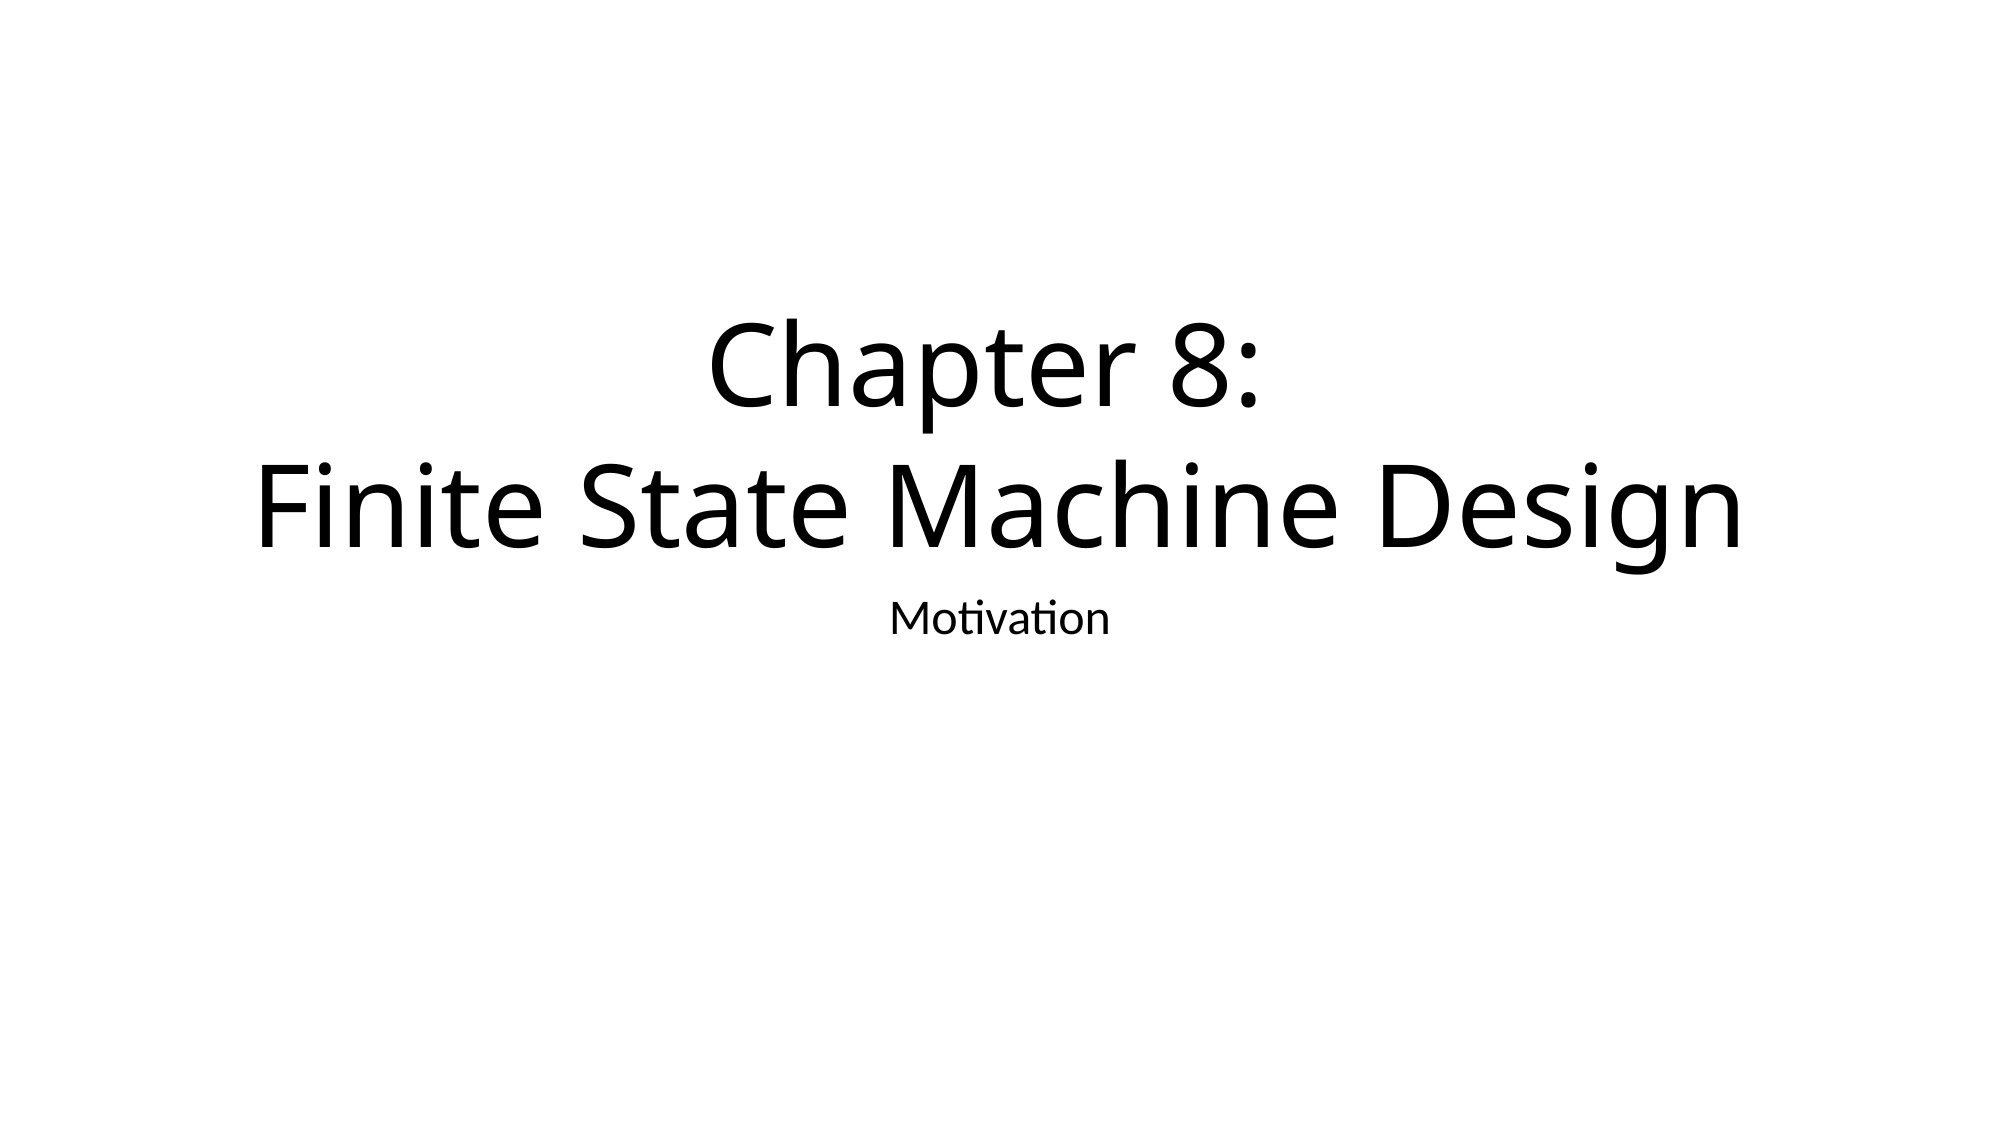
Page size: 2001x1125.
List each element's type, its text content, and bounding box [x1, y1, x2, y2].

title Chapter 8: Finite State Machine Design [249, 184, 1750, 576]
subtitle Motivation [249, 590, 1750, 863]
